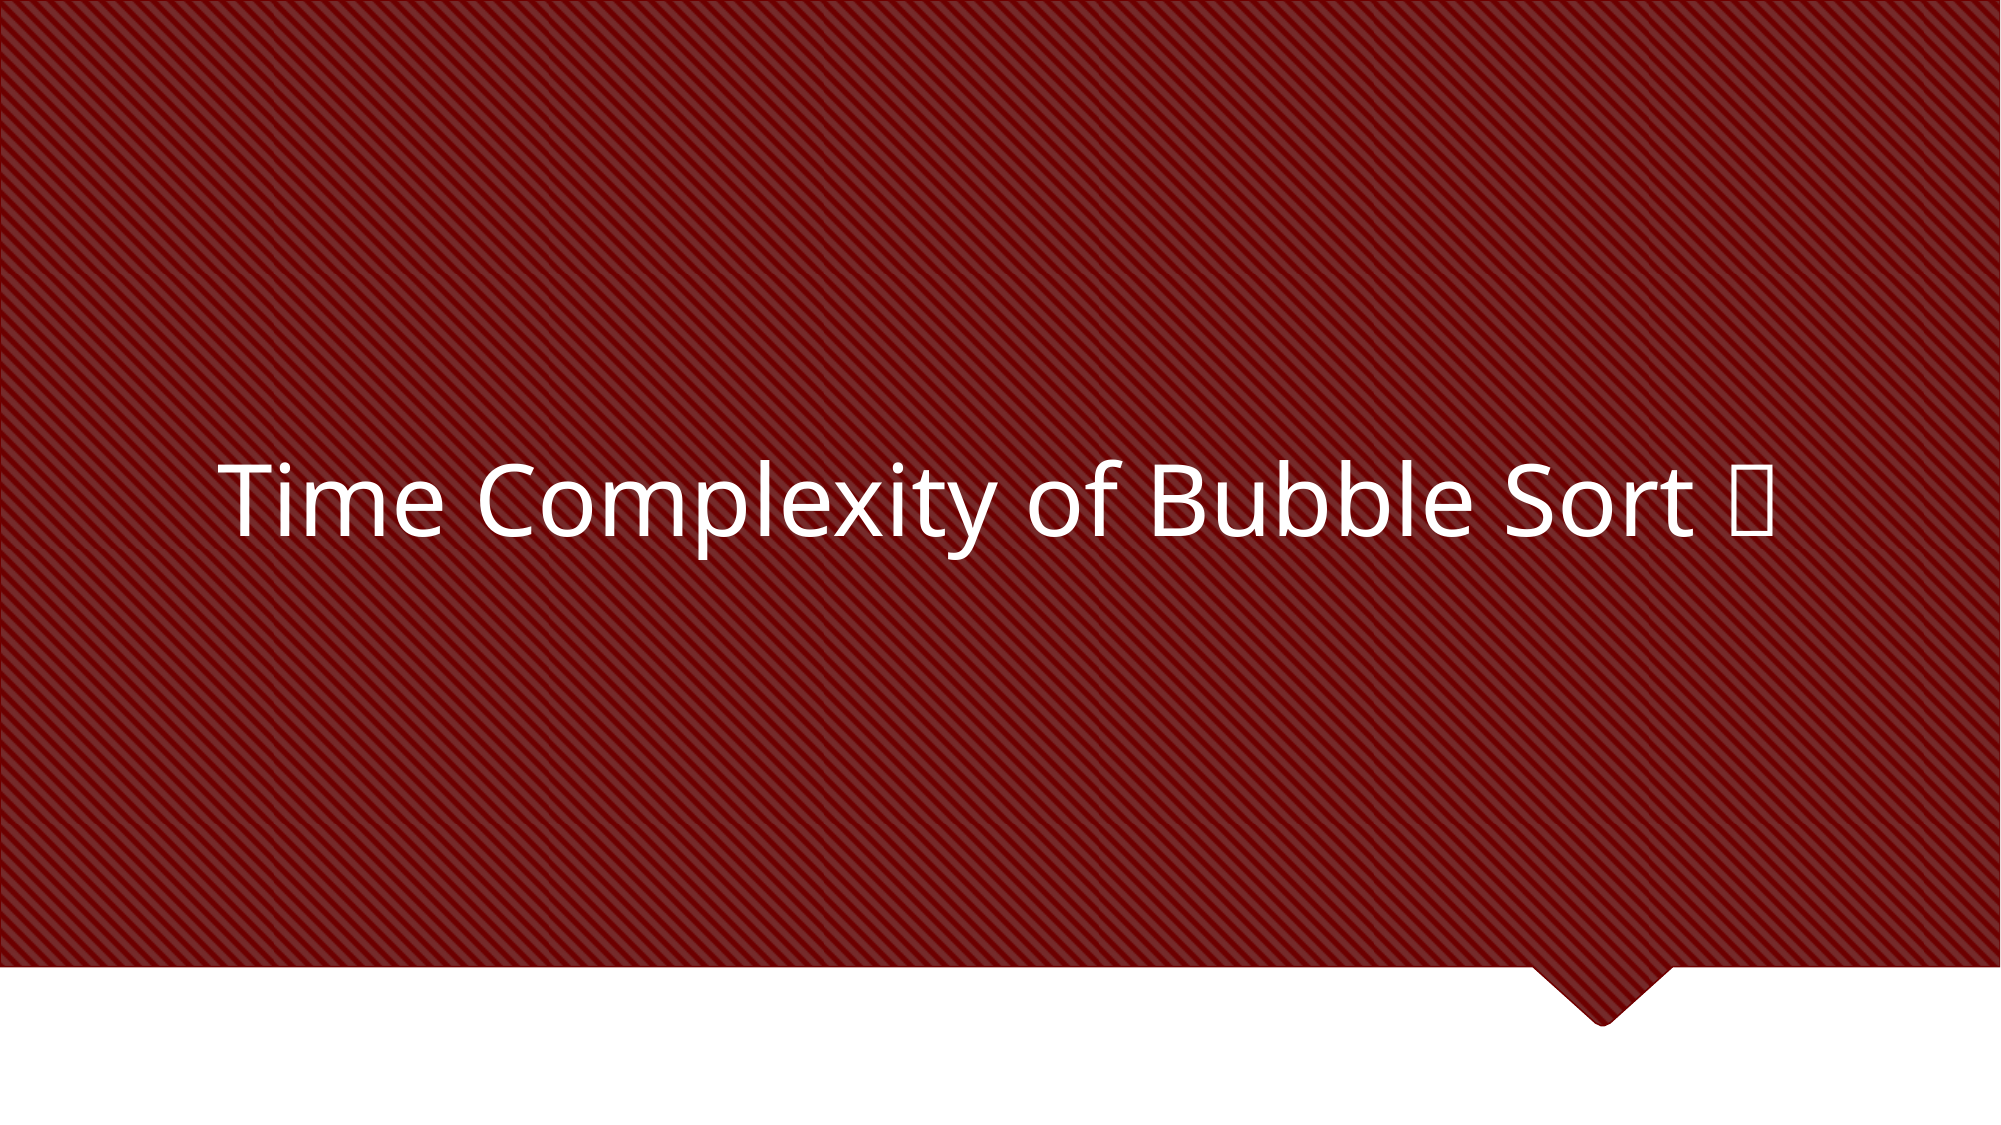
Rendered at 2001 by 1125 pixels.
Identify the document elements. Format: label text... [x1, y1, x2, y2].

title Time Complexity of Bubble Sort  [74, 74, 1926, 919]
